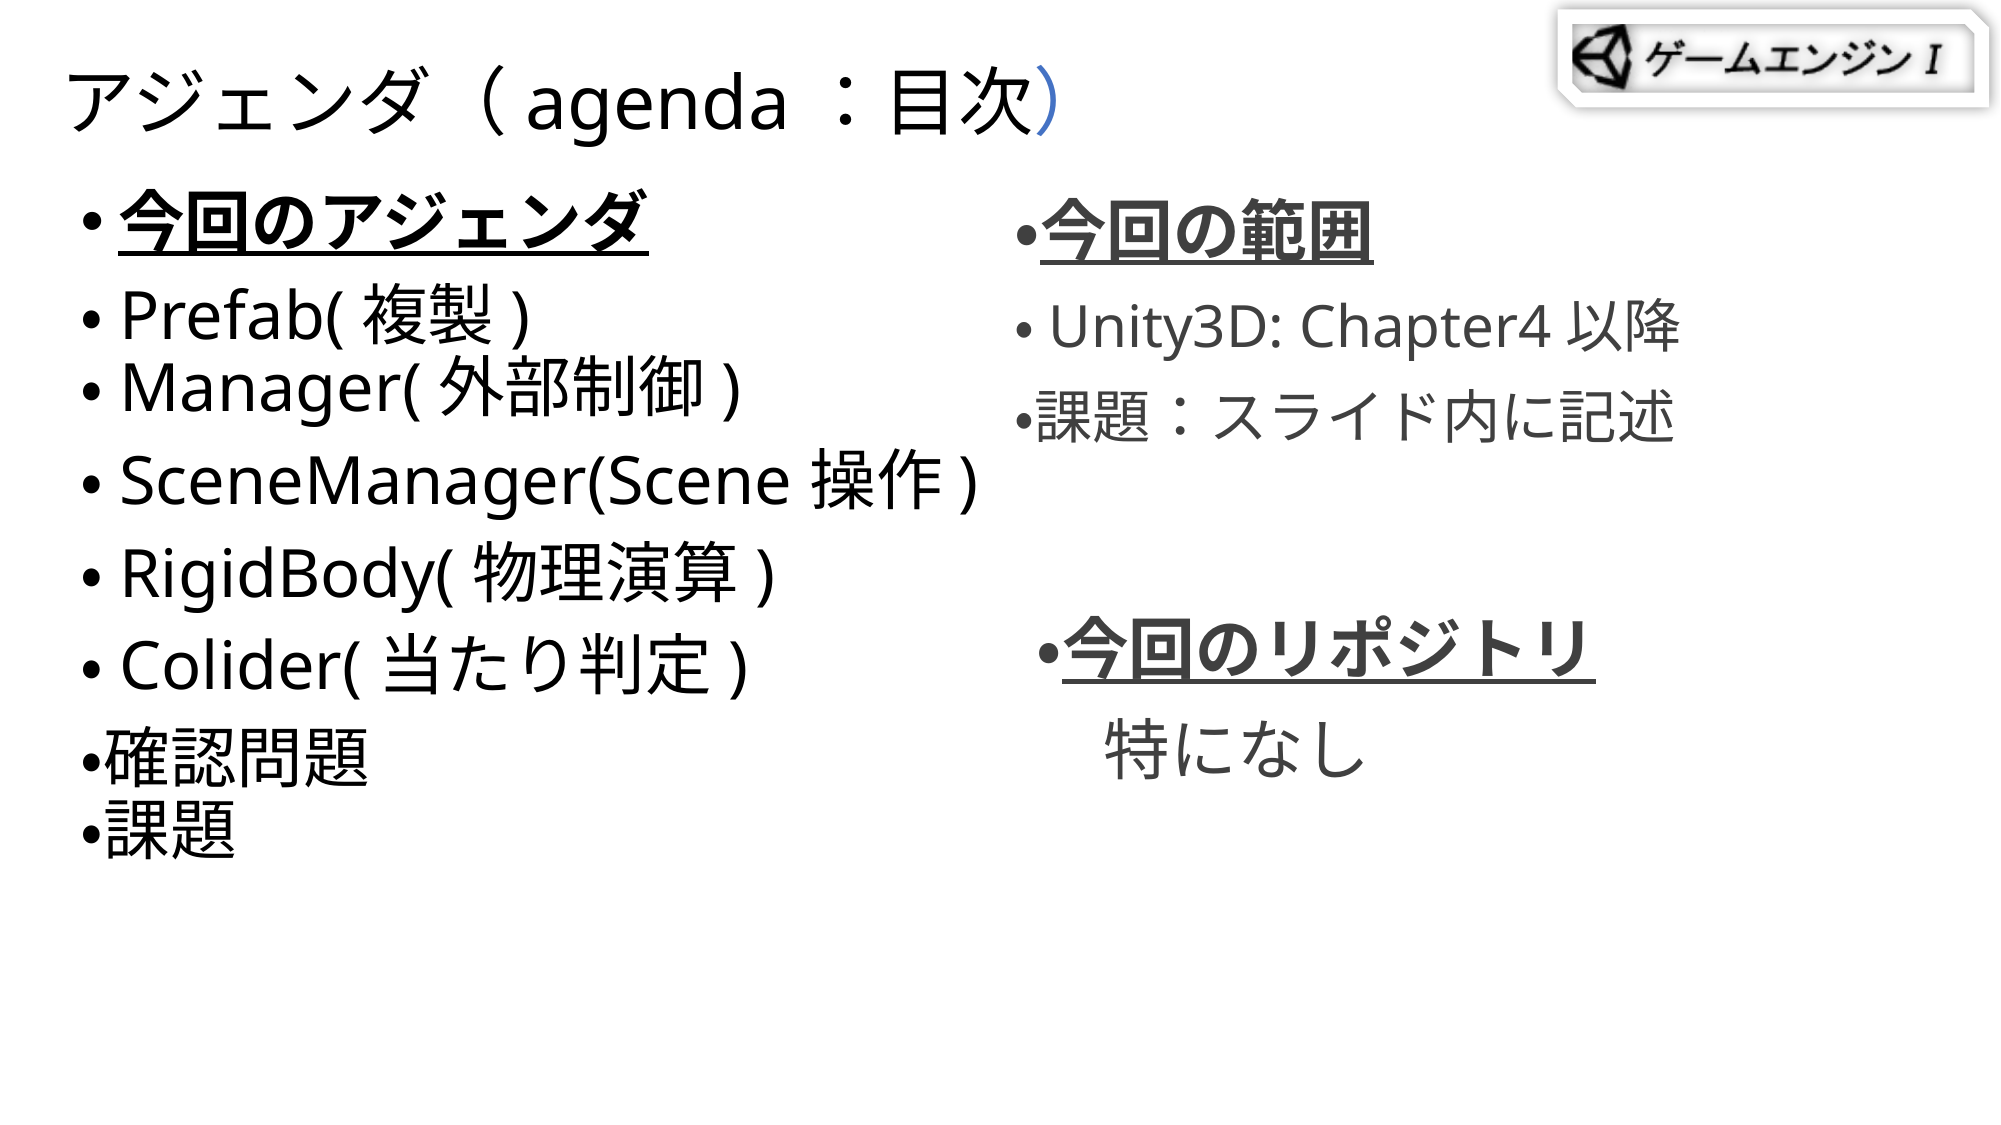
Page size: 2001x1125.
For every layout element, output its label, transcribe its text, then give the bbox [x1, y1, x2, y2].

text_box ・今回のリポジトリ 特になし [1021, 599, 1774, 938]
list 今回のアジェンダ ・Prefab(複製) ・Manager(外部制御) ・SceneManager(Scene操作) ・RigidBody(物理演算) ・Colider(当たり判定) ・確認問題 ・課題 [65, 181, 1000, 1078]
picture [1564, 16, 1982, 100]
text_box アジェンダ（agenda：目次） [45, 47, 1456, 156]
text_box ・今回の範囲 ・Unity3D: Chapter4以降 ・課題：スライド内に記述 [999, 181, 1752, 519]
